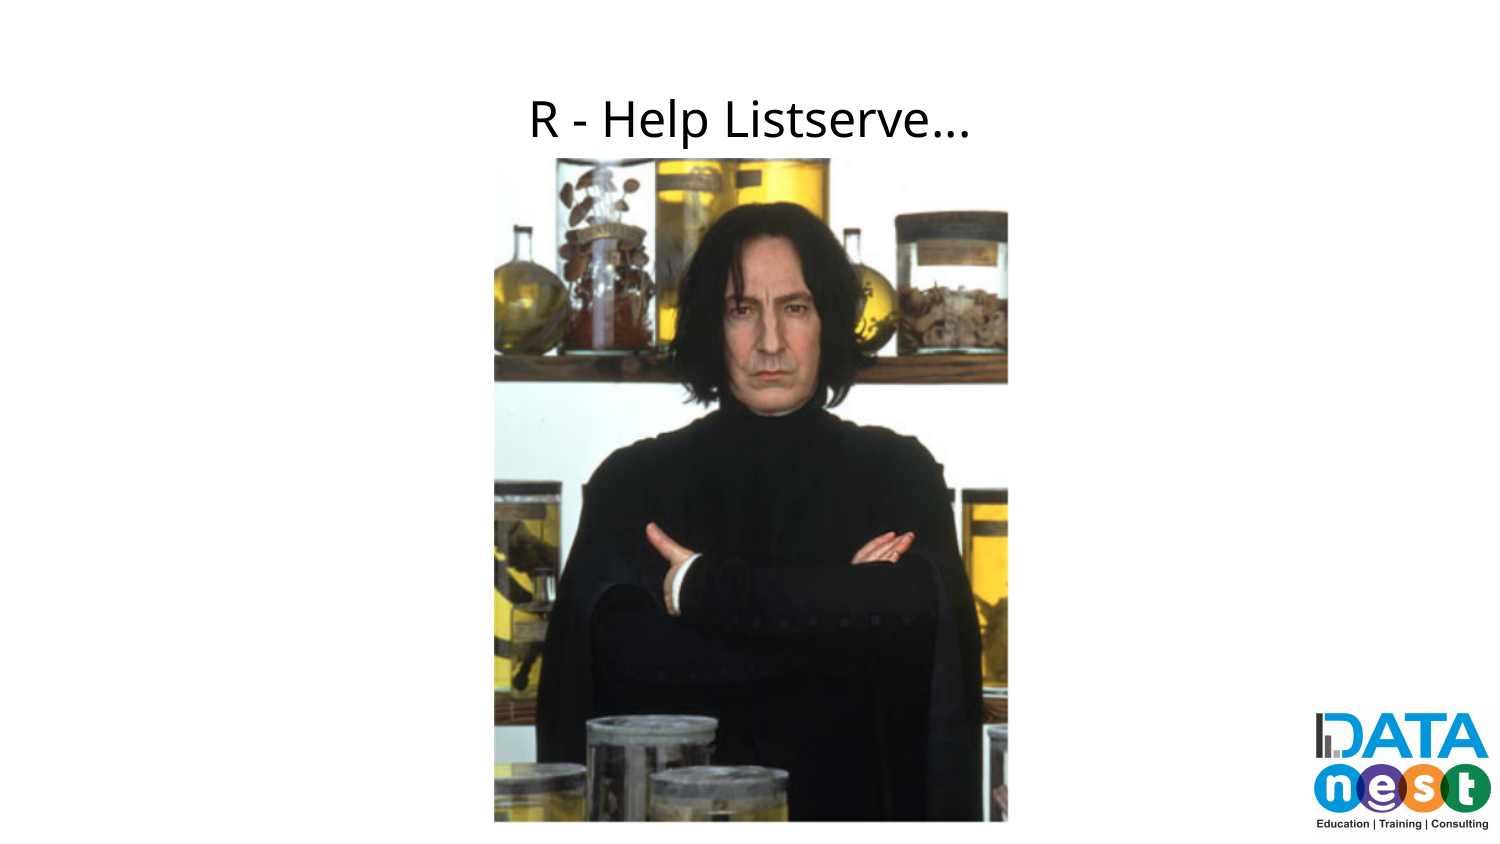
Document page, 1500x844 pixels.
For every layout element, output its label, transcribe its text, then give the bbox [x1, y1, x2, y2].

title R - Help Listserve... [51, 72, 1449, 167]
picture [494, 158, 1010, 824]
picture [1312, 701, 1494, 838]
